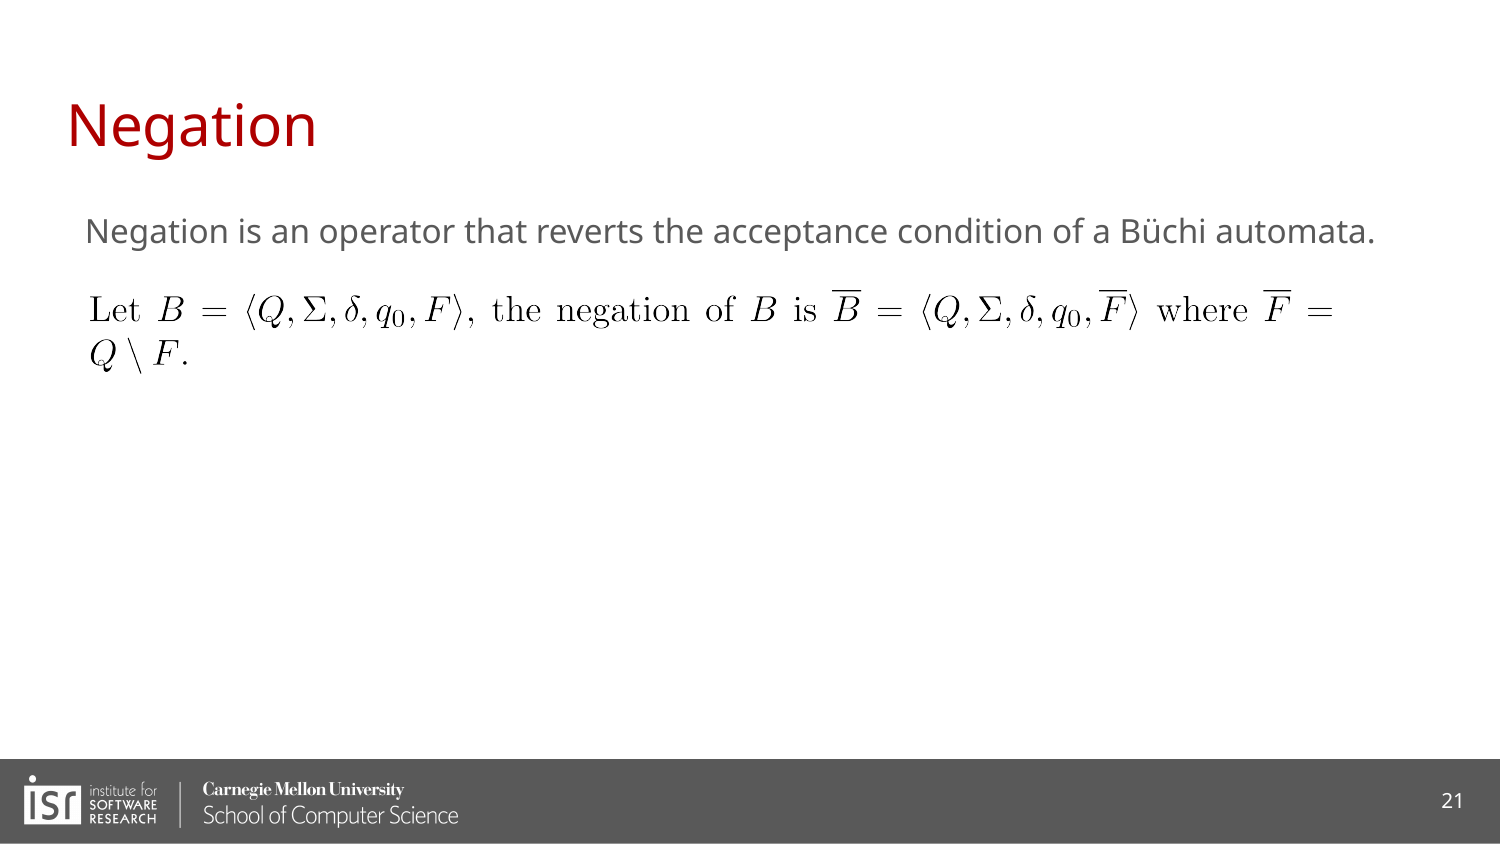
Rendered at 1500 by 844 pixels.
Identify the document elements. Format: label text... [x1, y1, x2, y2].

picture [24, 775, 458, 828]
slide_number 21 [1389, 769, 1480, 834]
picture [90, 289, 1332, 374]
list Negation is an operator that reverts the acceptance condition of a Büchi automata. [51, 189, 1449, 710]
title Negation [51, 72, 1449, 167]
